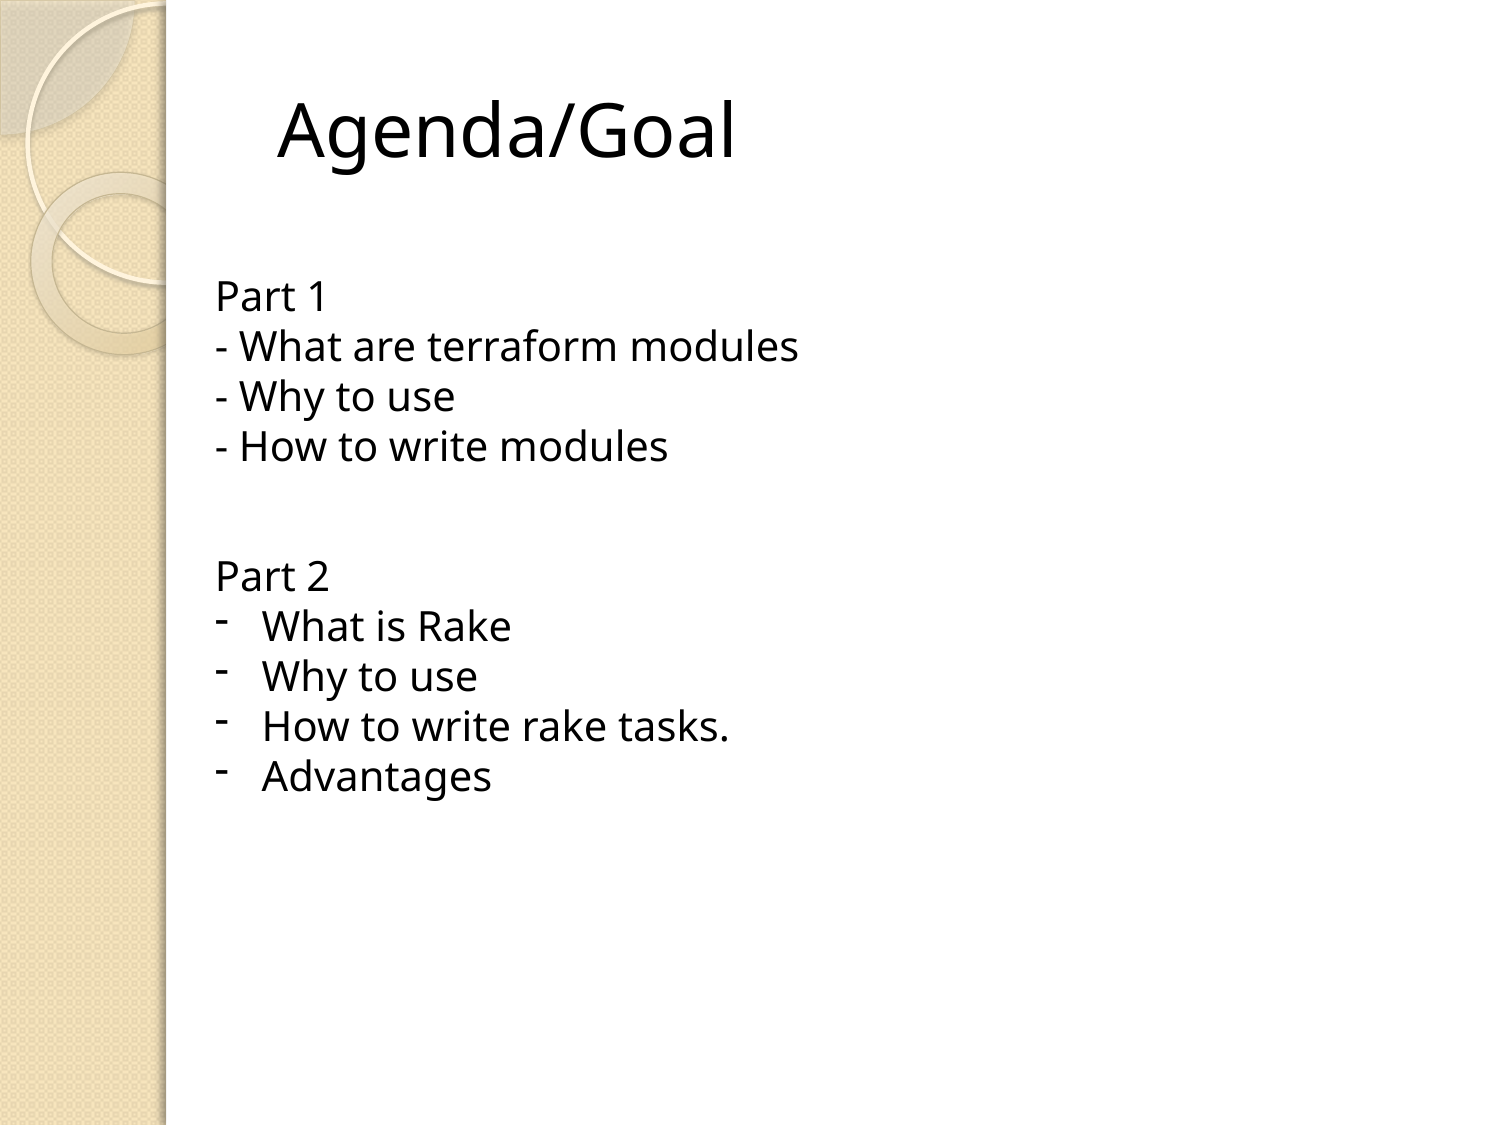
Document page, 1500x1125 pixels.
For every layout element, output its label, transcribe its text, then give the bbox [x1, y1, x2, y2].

text_box Part 1 - What are terraform modules - Why to use - How to write modules Part 2 What is Rake Why to use How to write rake tasks. Advantages [199, 262, 1463, 808]
text_box Agenda/Goal [262, 74, 800, 180]
